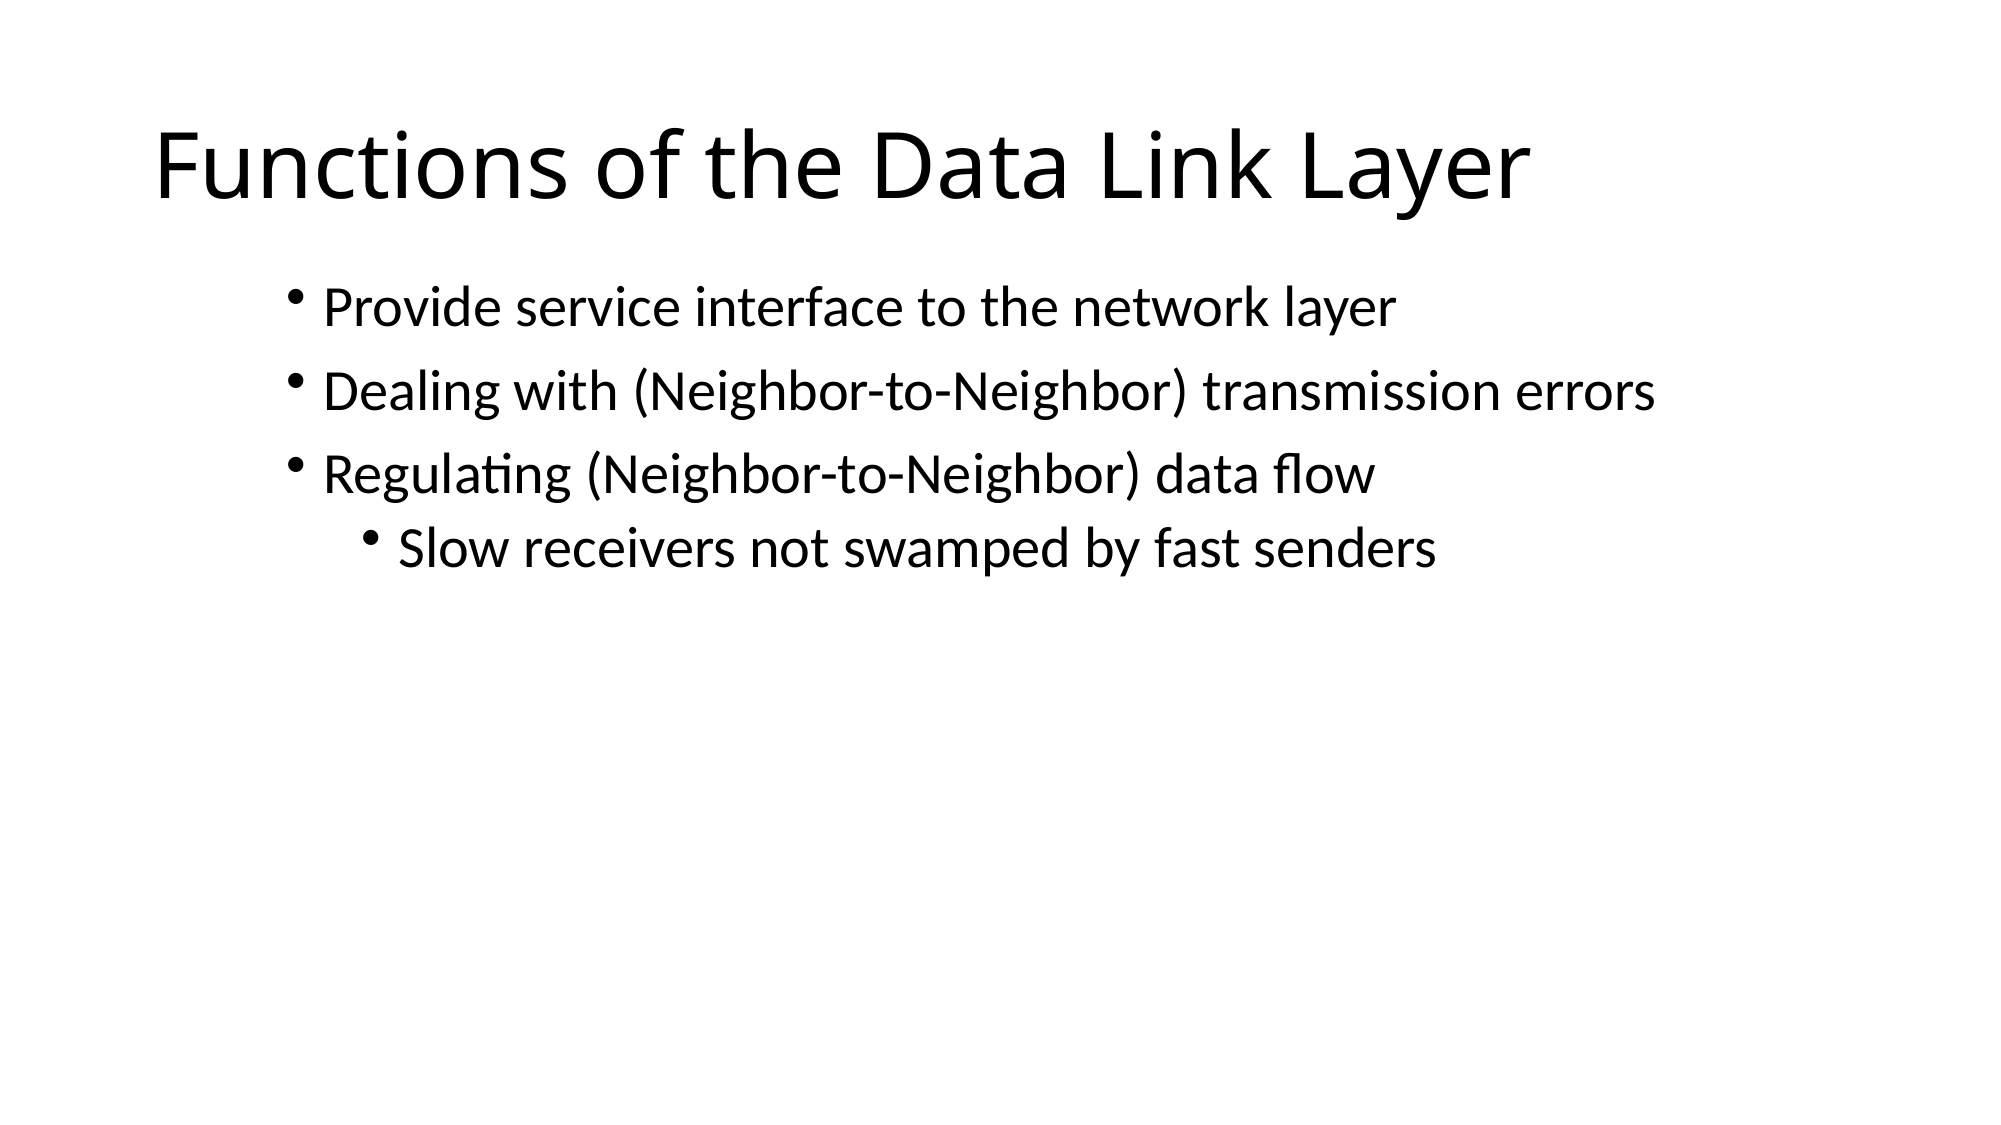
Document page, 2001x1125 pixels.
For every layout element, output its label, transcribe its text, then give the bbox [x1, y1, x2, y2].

title Functions of the Data Link Layer [137, 59, 1863, 278]
list Provide service interface to the network layer Dealing with (Neighbor-to-Neighbor) transmission errors Regulating (Neighbor-to-Neighbor) data flow Slow receivers not swamped by fast senders [271, 268, 1750, 725]
